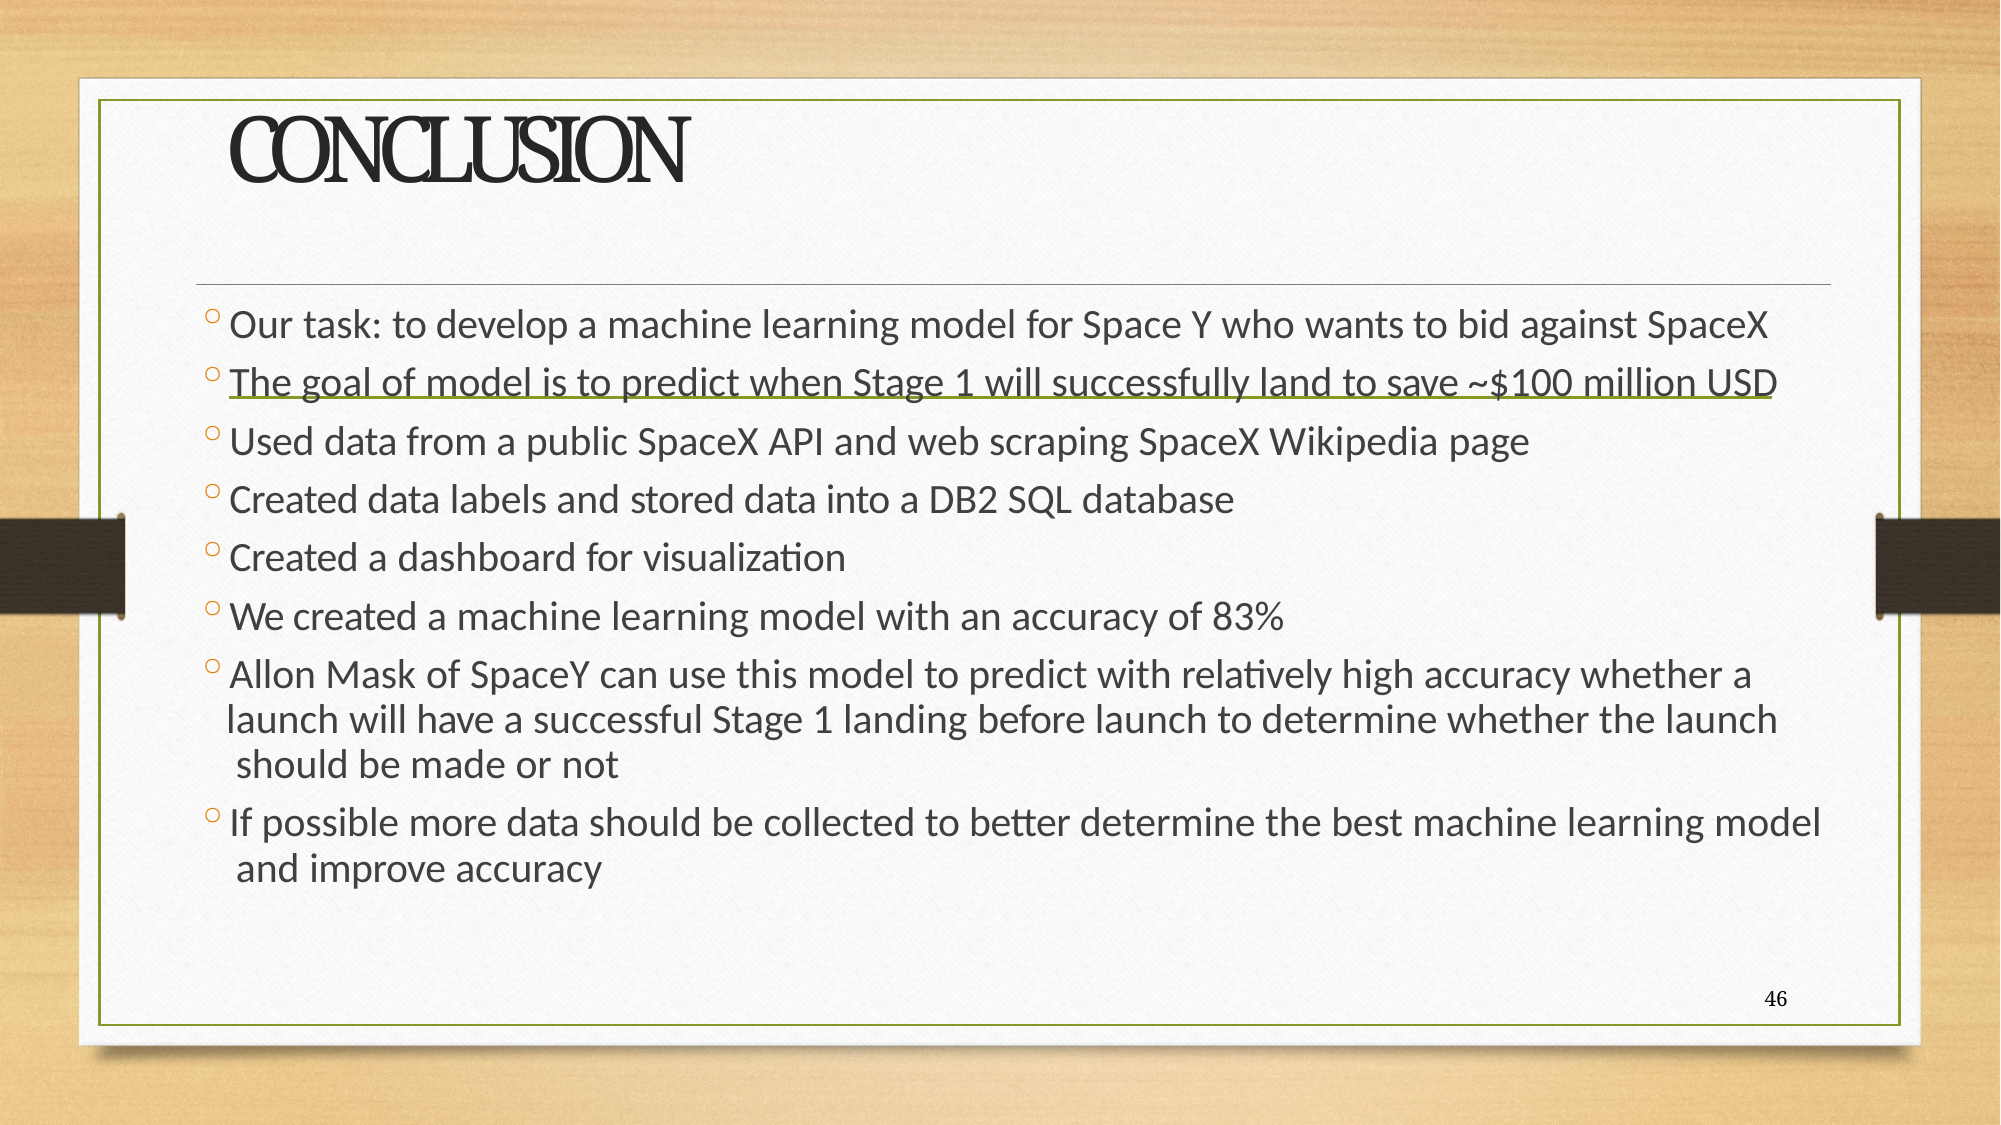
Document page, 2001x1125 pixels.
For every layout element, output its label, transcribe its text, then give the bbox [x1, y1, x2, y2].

title CONCLUSION [192, 50, 726, 241]
text_box Our task: to develop a machine learning model for Space Y who wants to bid against SpaceX The goal of model is to predict when Stage 1 will successfully land to save ~$100 million USD Used data from a public SpaceX API and web scraping SpaceX Wikipedia page Created data labels and stored data into a DB2 SQL database Created a dashboard for visualization We created a machine learning model with an accuracy of 83% Allon Mask of SpaceY can use this model to predict with relatively high accuracy whether a launch will have a successful Stage 1 landing before launch to determine whether the launch should be made or not If possible more data should be collected to better determine the best machine learning model and improve accuracy [194, 286, 1828, 891]
picture [0, 0, 2001, 1125]
slide_number 46 [1698, 891, 1788, 1125]
